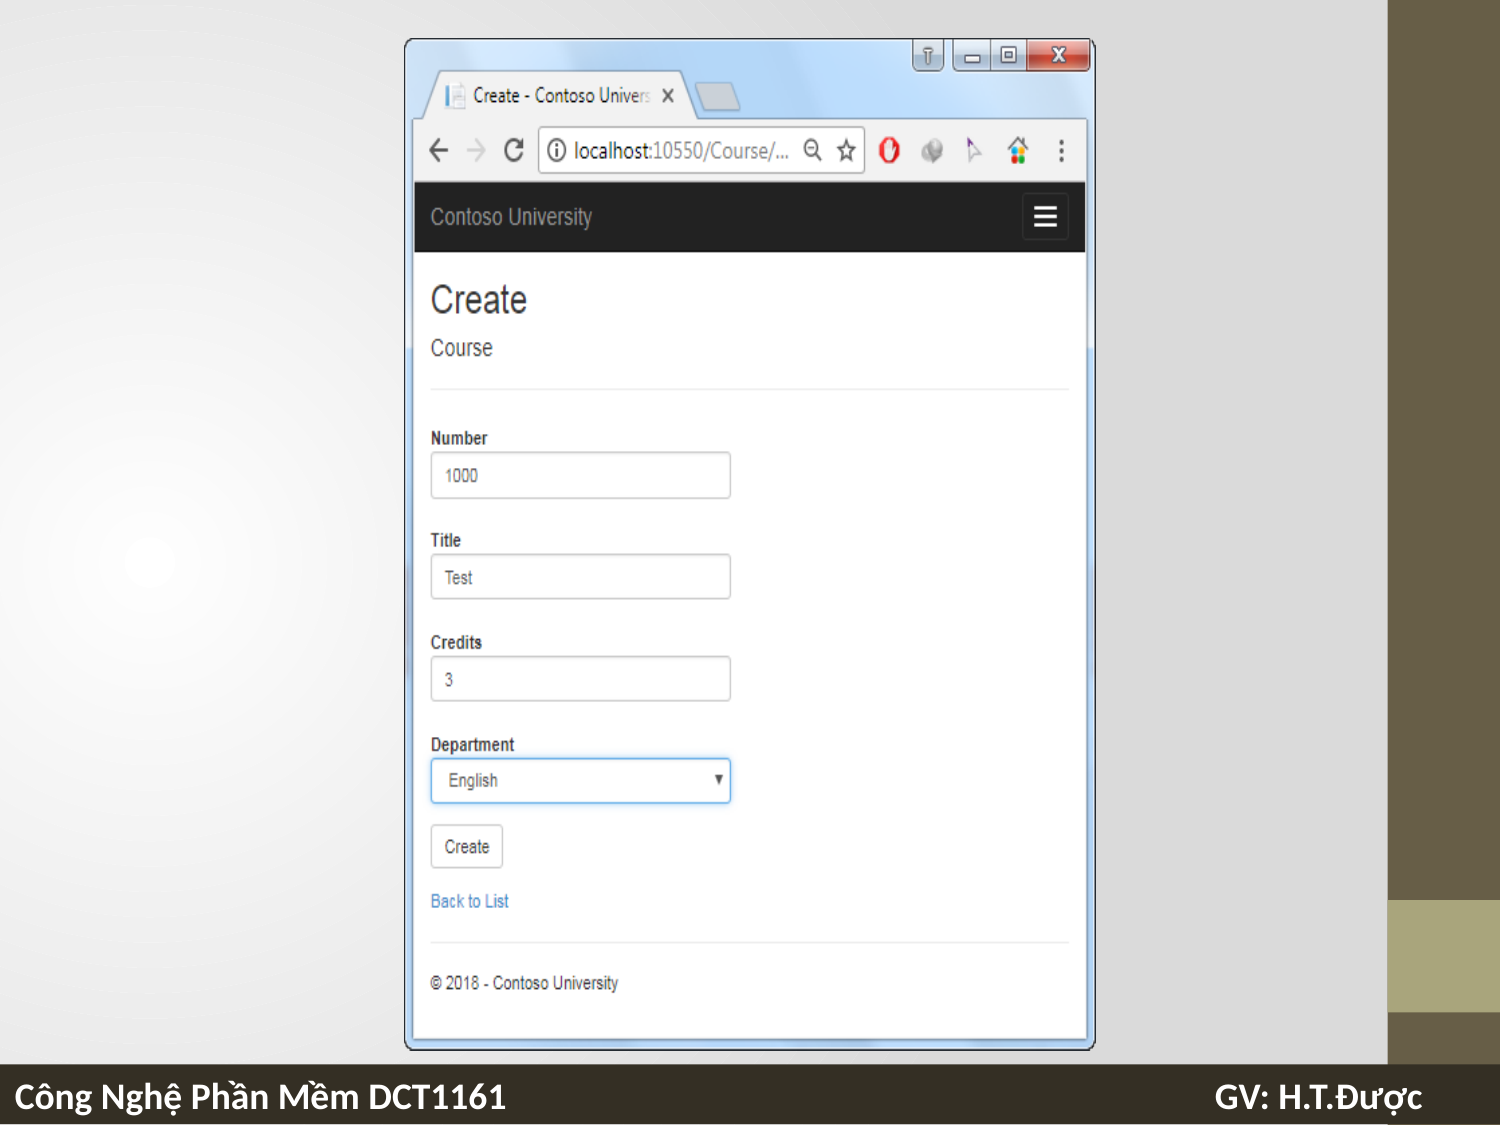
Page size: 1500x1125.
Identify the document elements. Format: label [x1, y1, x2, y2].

picture [403, 38, 1097, 1052]
